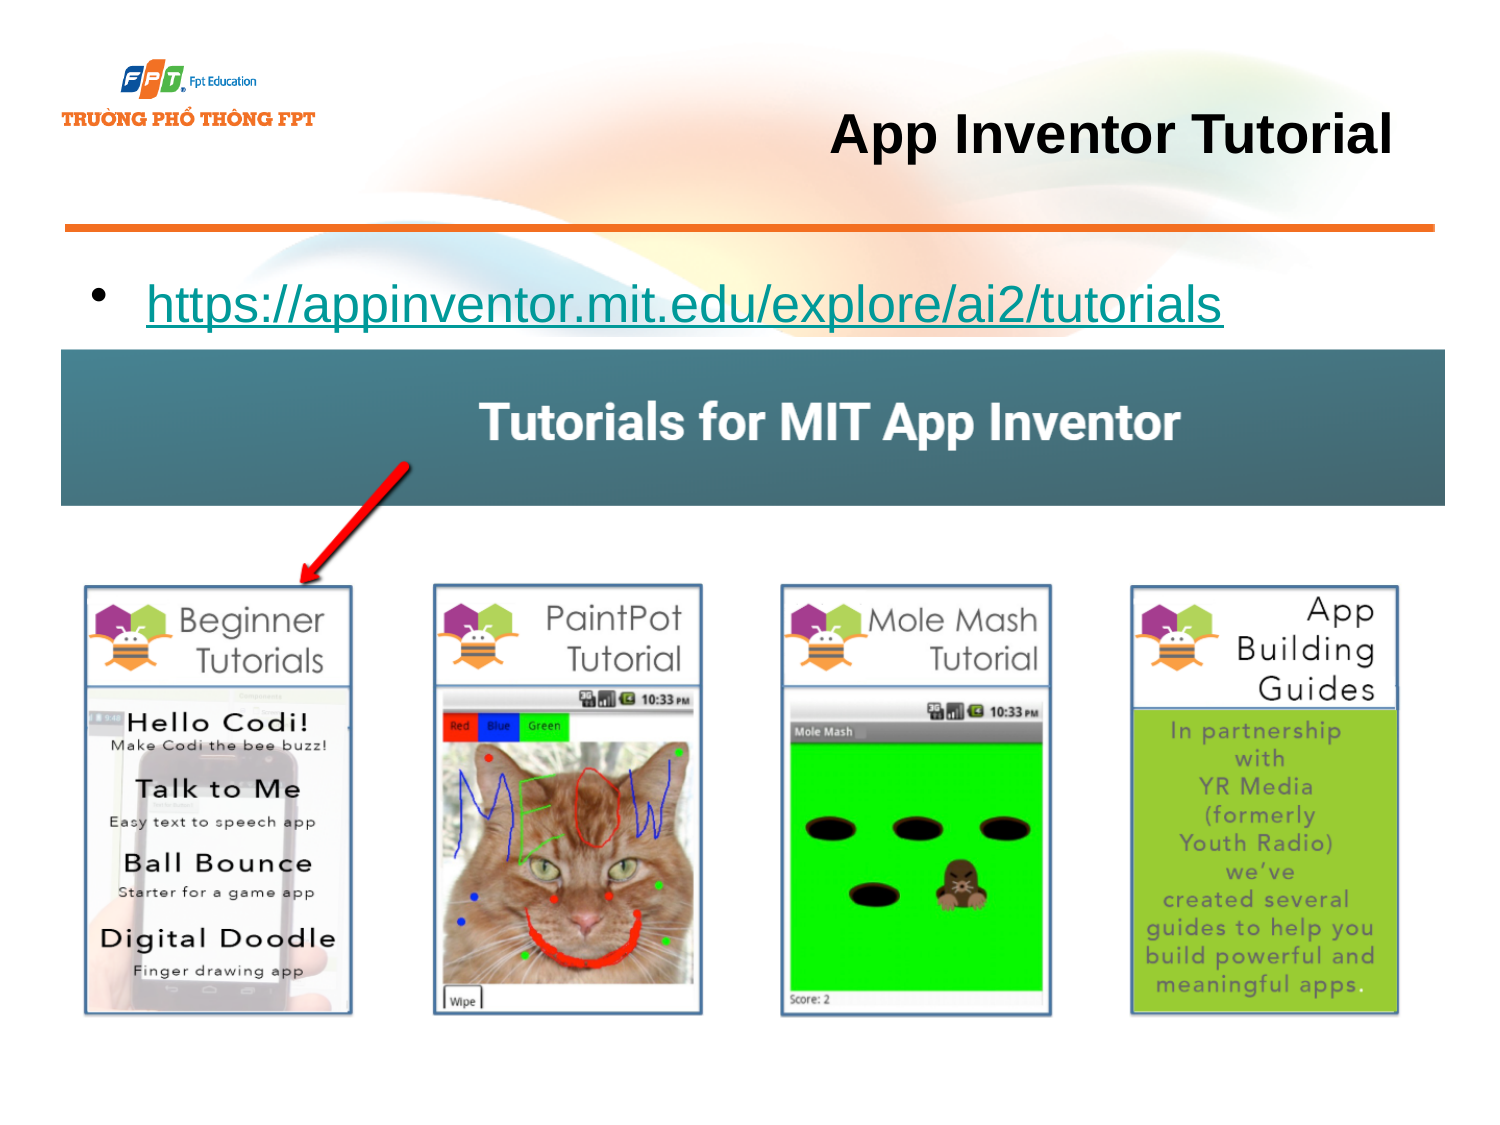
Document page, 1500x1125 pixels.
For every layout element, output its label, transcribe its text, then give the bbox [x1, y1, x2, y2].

picture [51, 0, 1435, 262]
title App Inventor Tutorial [537, 37, 1426, 226]
picture [60, 337, 1445, 1053]
list https://appinventor.mit.edu/explore/ai2/tutorials [74, 262, 1426, 335]
